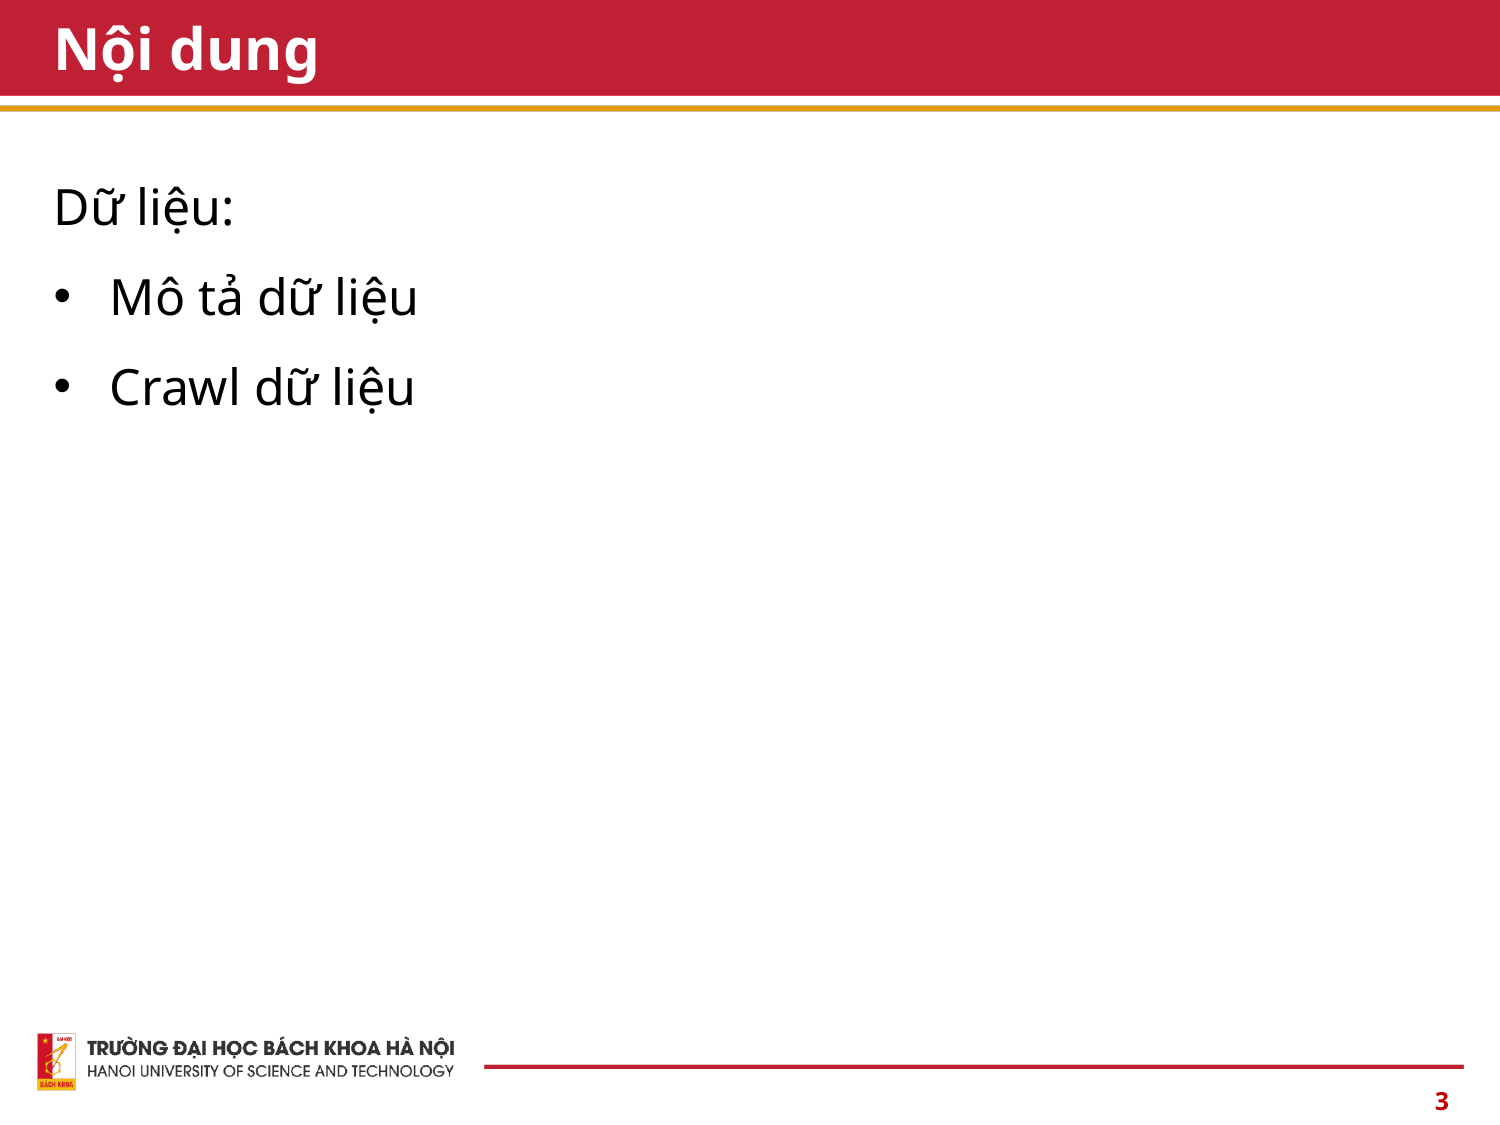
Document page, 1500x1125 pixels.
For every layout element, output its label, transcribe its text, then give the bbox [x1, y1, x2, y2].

picture [0, 0, 1500, 1125]
title Nội dung [38, 12, 1462, 87]
slide_number 3 [1126, 1078, 1464, 1125]
list Dữ liệu: Mô tả dữ liệu Crawl dữ liệu [38, 138, 1462, 1008]
